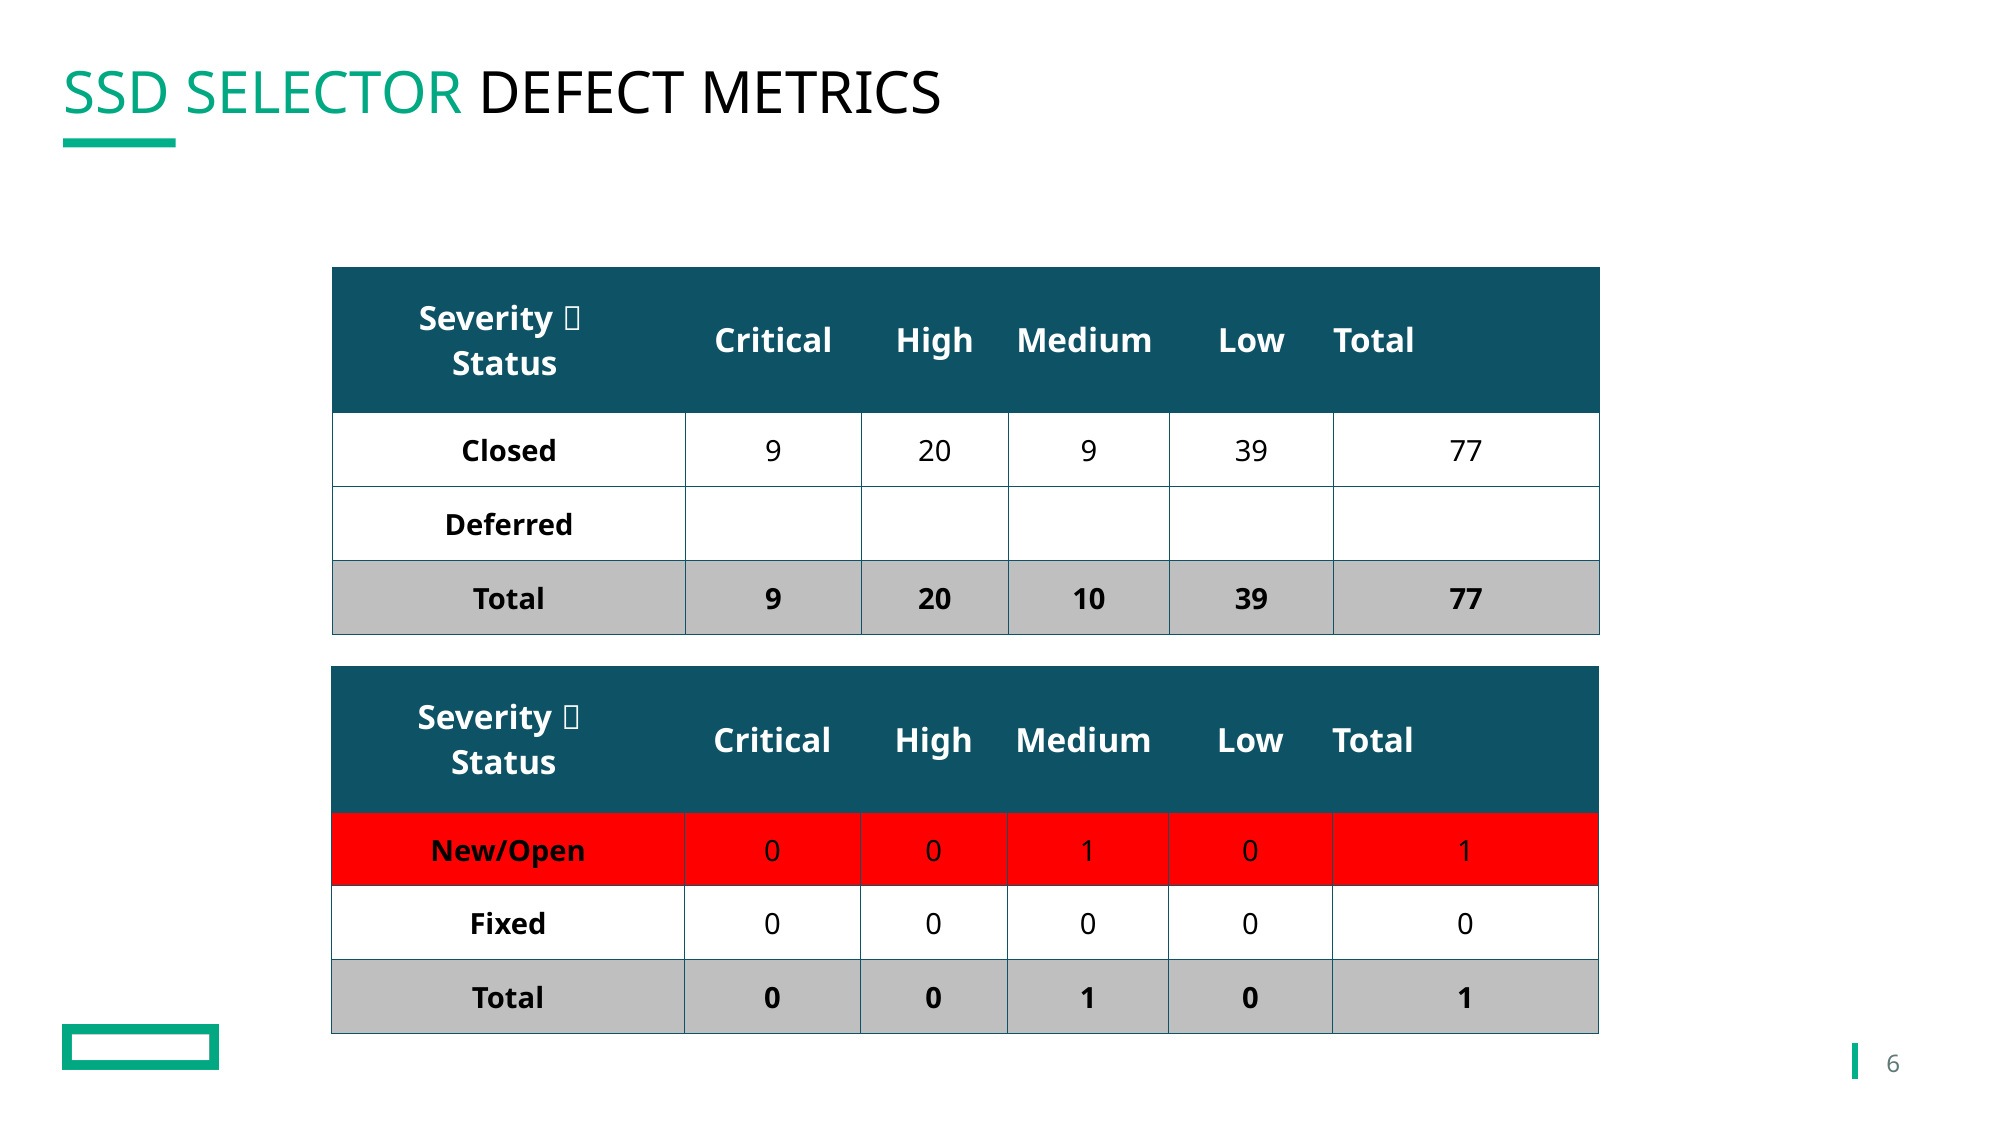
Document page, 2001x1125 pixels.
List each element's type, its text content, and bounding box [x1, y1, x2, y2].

table_cell 0 [1169, 886, 1332, 959]
table_cell 20 [862, 413, 1008, 486]
table_header Medium [1008, 268, 1170, 412]
table_cell 0 [861, 813, 1007, 885]
table_cell Closed [333, 413, 685, 486]
table_header High [861, 268, 1008, 412]
table_cell 0 [861, 886, 1007, 959]
table_cell 0 [1169, 960, 1332, 1033]
title SSD Selector Defect Metrics [63, 63, 1938, 134]
table_cell 0 [685, 960, 860, 1033]
table_cell [1334, 487, 1599, 560]
table_cell 20 [862, 561, 1008, 634]
picture [1852, 1043, 1858, 1079]
table_cell 1 [1008, 813, 1168, 885]
table_cell 1 [1333, 960, 1598, 1033]
table_cell Fixed [332, 886, 684, 959]
table_cell 9 [686, 561, 861, 634]
picture [62, 1024, 219, 1070]
table_cell 9 [686, 413, 861, 486]
table_header Total [1332, 667, 1598, 812]
table_cell [686, 487, 861, 560]
table_cell 9 [1009, 413, 1169, 486]
table_header Critical [686, 268, 861, 412]
table_header Severity  Status [333, 268, 686, 412]
table_cell 0 [685, 886, 860, 959]
table_cell 0 [685, 813, 860, 885]
table_header High [860, 667, 1007, 812]
table_cell 39 [1170, 561, 1333, 634]
table_header Medium [1007, 667, 1169, 812]
table_cell [862, 487, 1008, 560]
table_header Low [1169, 667, 1332, 812]
table_cell [1170, 487, 1333, 560]
table_cell 77 [1334, 561, 1599, 634]
table_header Critical [685, 667, 860, 812]
table_cell 0 [861, 960, 1007, 1033]
table_cell Total [333, 561, 685, 634]
table_header Low [1170, 268, 1333, 412]
slide_number 6 [1837, 1033, 1950, 1094]
table_header Total [1333, 268, 1599, 412]
table_cell [1009, 487, 1169, 560]
table_cell 77 [1334, 413, 1599, 486]
table_cell New/Open [332, 813, 684, 885]
table_cell 10 [1009, 561, 1169, 634]
table_cell Total [332, 960, 684, 1033]
table_cell 1 [1333, 813, 1598, 885]
table_cell 0 [1169, 813, 1332, 885]
table_cell Deferred [333, 487, 685, 560]
table_header Severity  Status [332, 667, 685, 812]
table_cell 39 [1170, 413, 1333, 486]
table_cell 0 [1333, 886, 1598, 959]
table_cell 0 [1008, 886, 1168, 959]
table_cell 1 [1008, 960, 1168, 1033]
